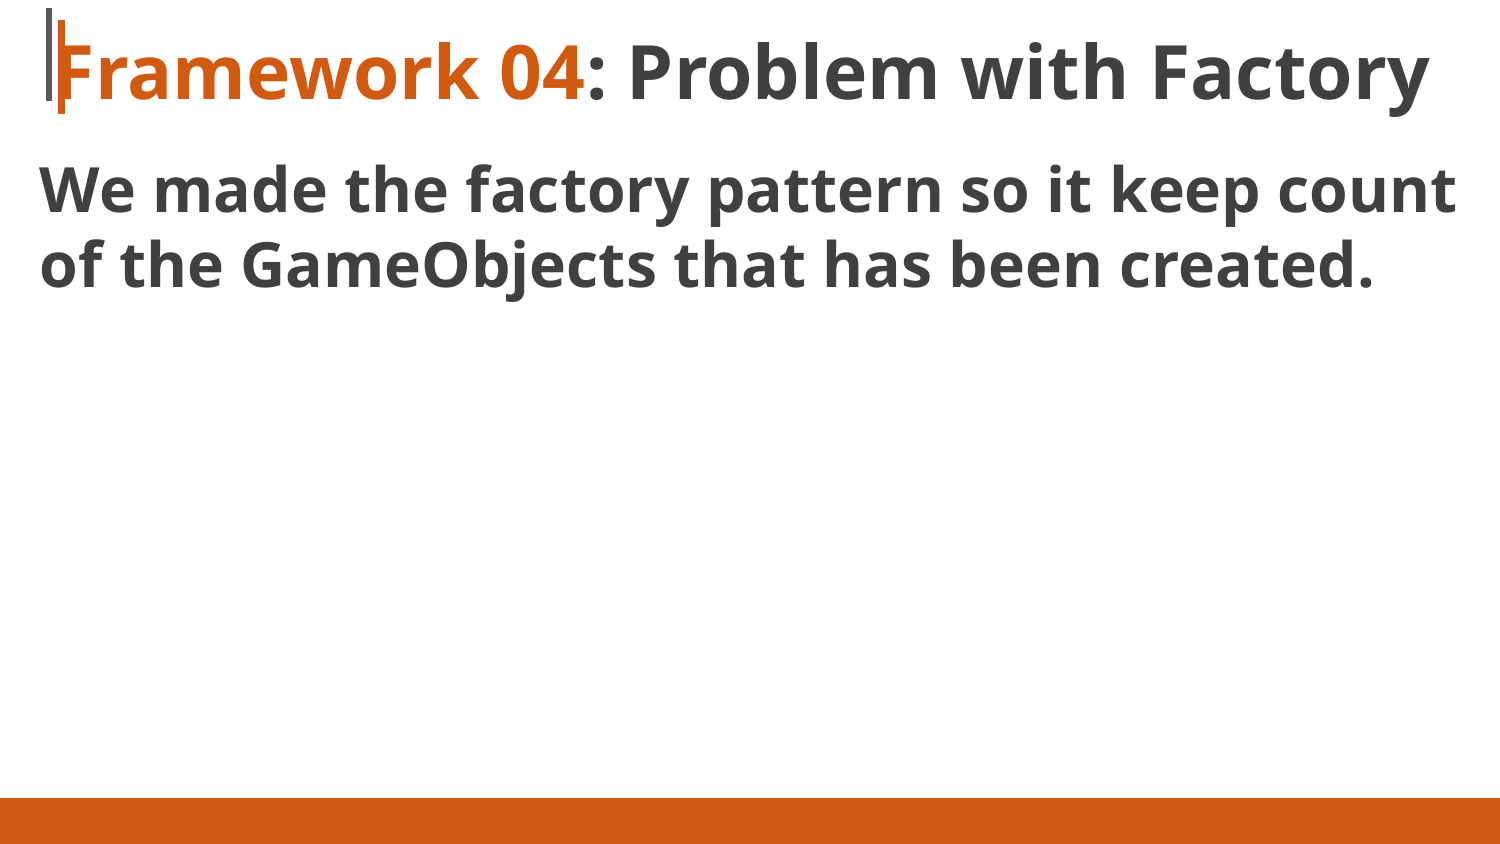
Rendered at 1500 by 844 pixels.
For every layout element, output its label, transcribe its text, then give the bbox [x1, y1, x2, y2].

title Framework 04: Problem with Factory [0, 0, 1500, 130]
text_box [0, 798, 1500, 844]
subtitle We made the factory pattern so it keep count of the GameObjects that has been created. [24, 135, 1475, 379]
